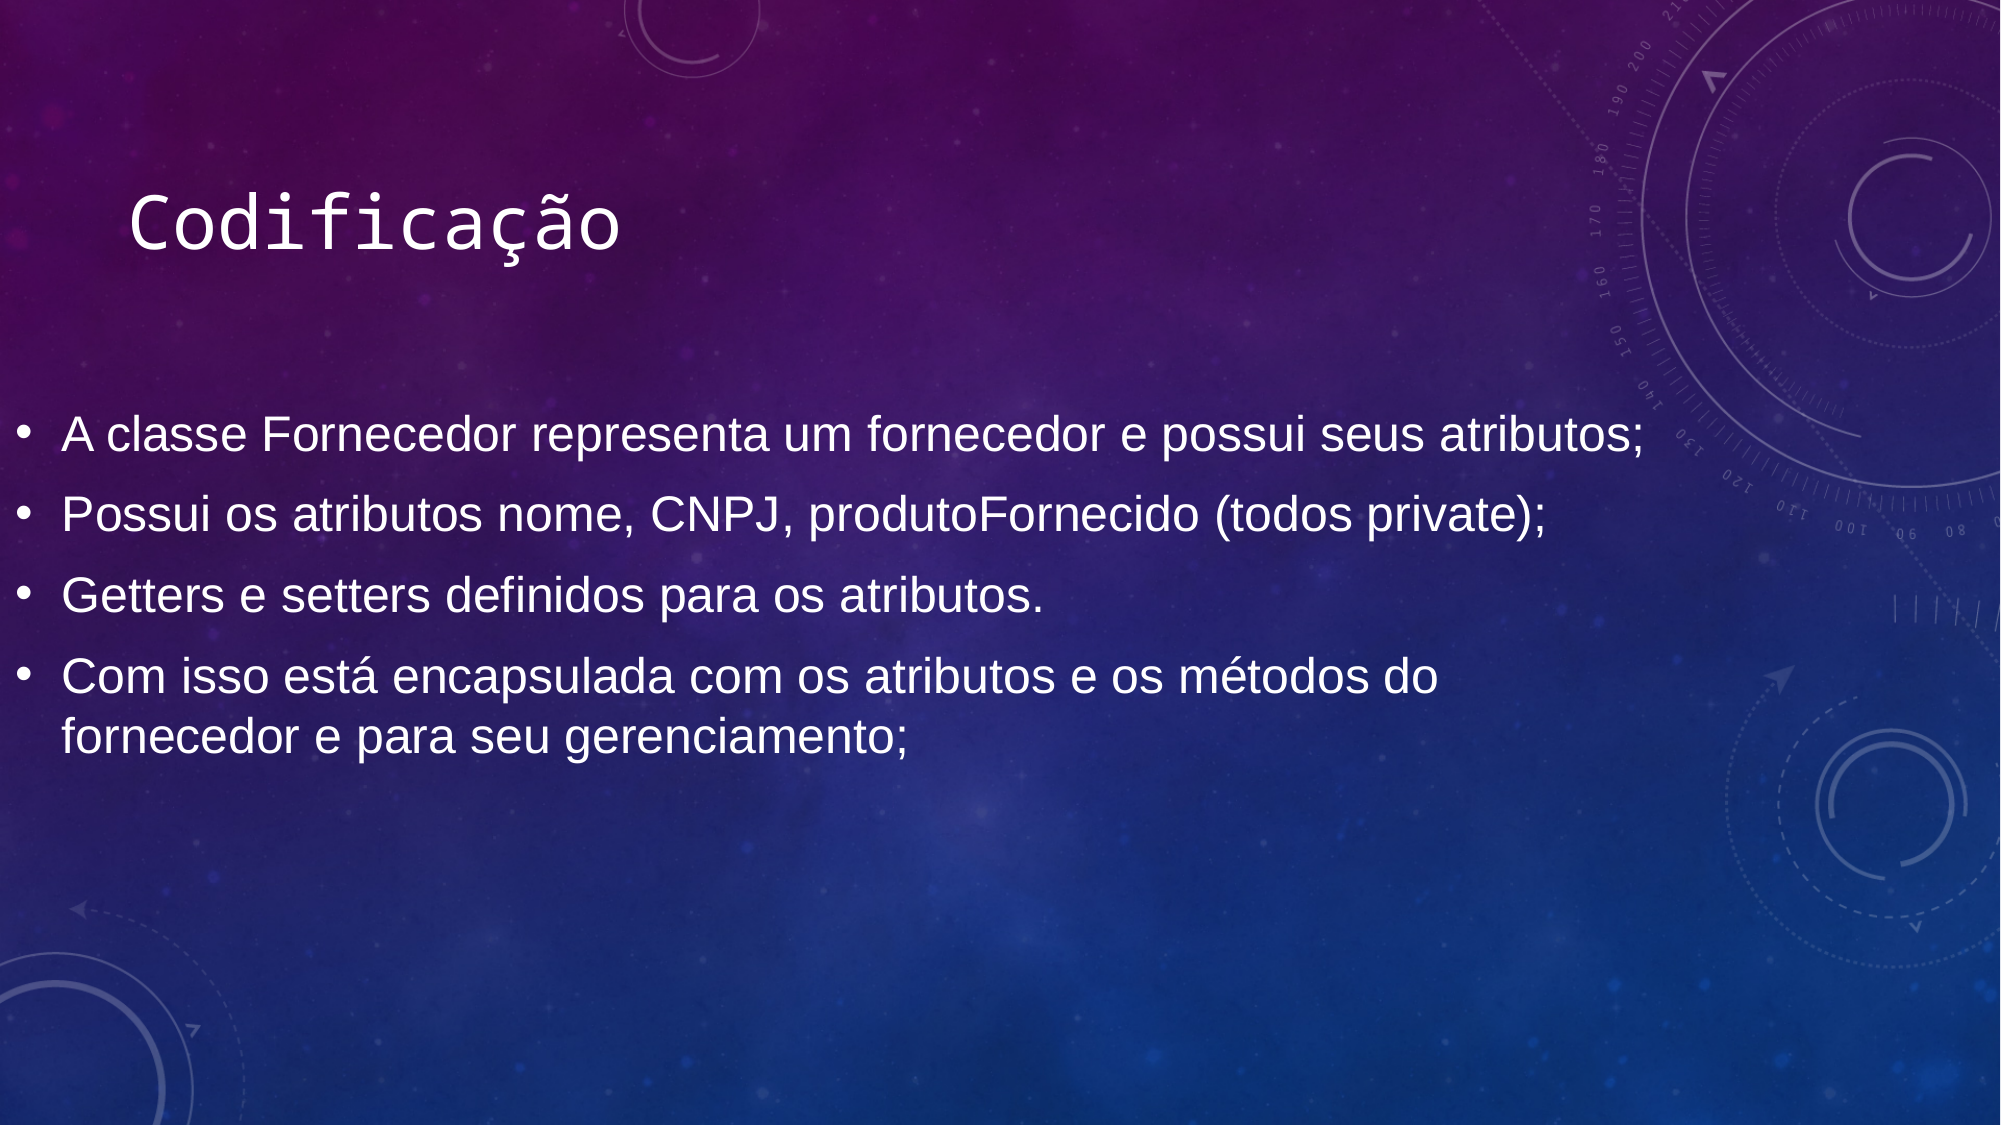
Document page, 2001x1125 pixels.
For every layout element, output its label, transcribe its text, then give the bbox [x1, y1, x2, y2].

picture [0, 0, 2001, 1125]
title Codificação [112, 99, 1775, 339]
list A classe Fornecedor representa um fornecedor e possui seus atributos; Possui os atributos nome, CNPJ, produtoFornecido (todos private); Getters e setters definidos para os atributos. Com isso está encapsulada com os atributos e os métodos do fornecedor e para seu gerenciamento; [0, 282, 1662, 882]
